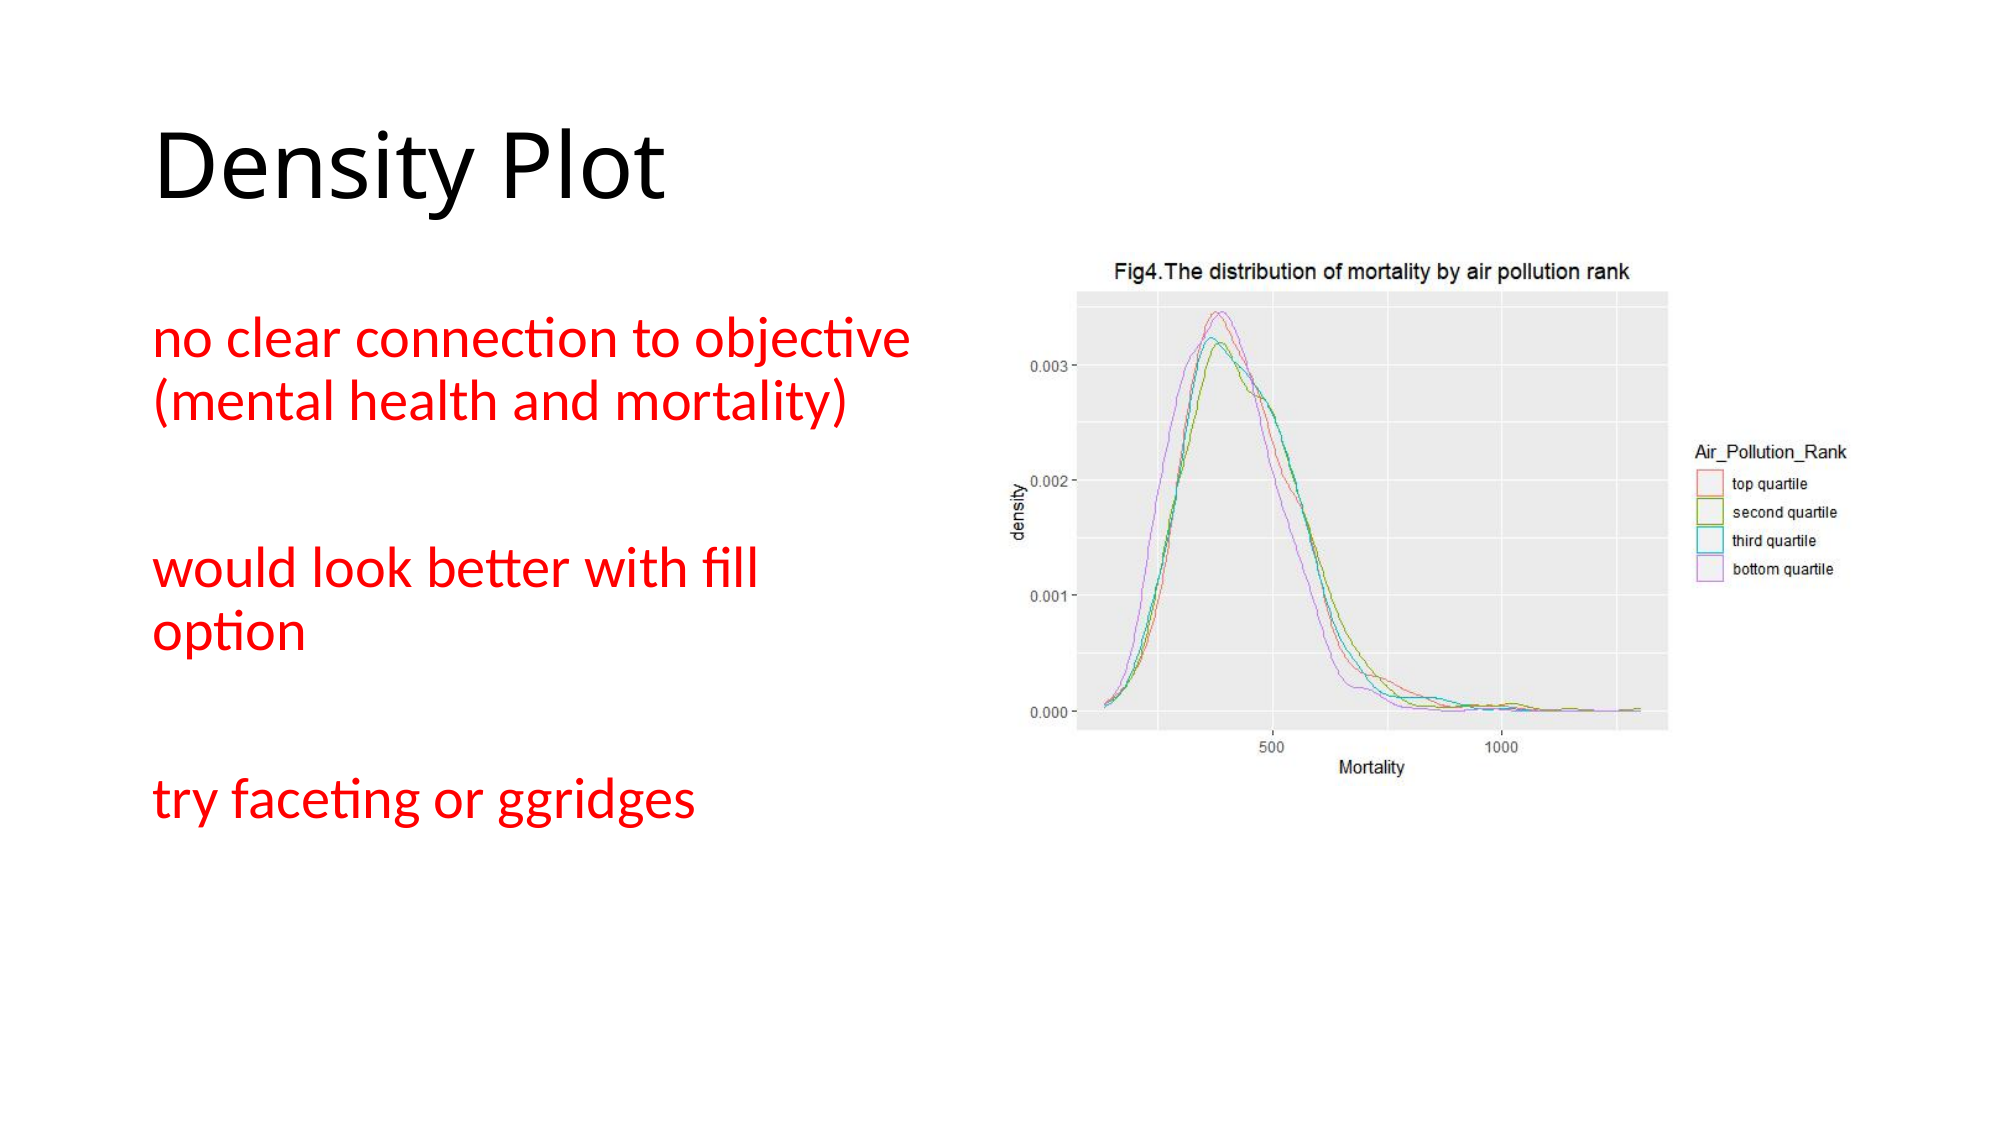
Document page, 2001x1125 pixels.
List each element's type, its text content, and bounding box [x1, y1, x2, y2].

list no clear connection to objective (mental health and mortality) would look better with fill option try faceting or ggridges [137, 299, 934, 1000]
picture [999, 252, 1865, 786]
title Density Plot [137, 59, 1863, 278]
